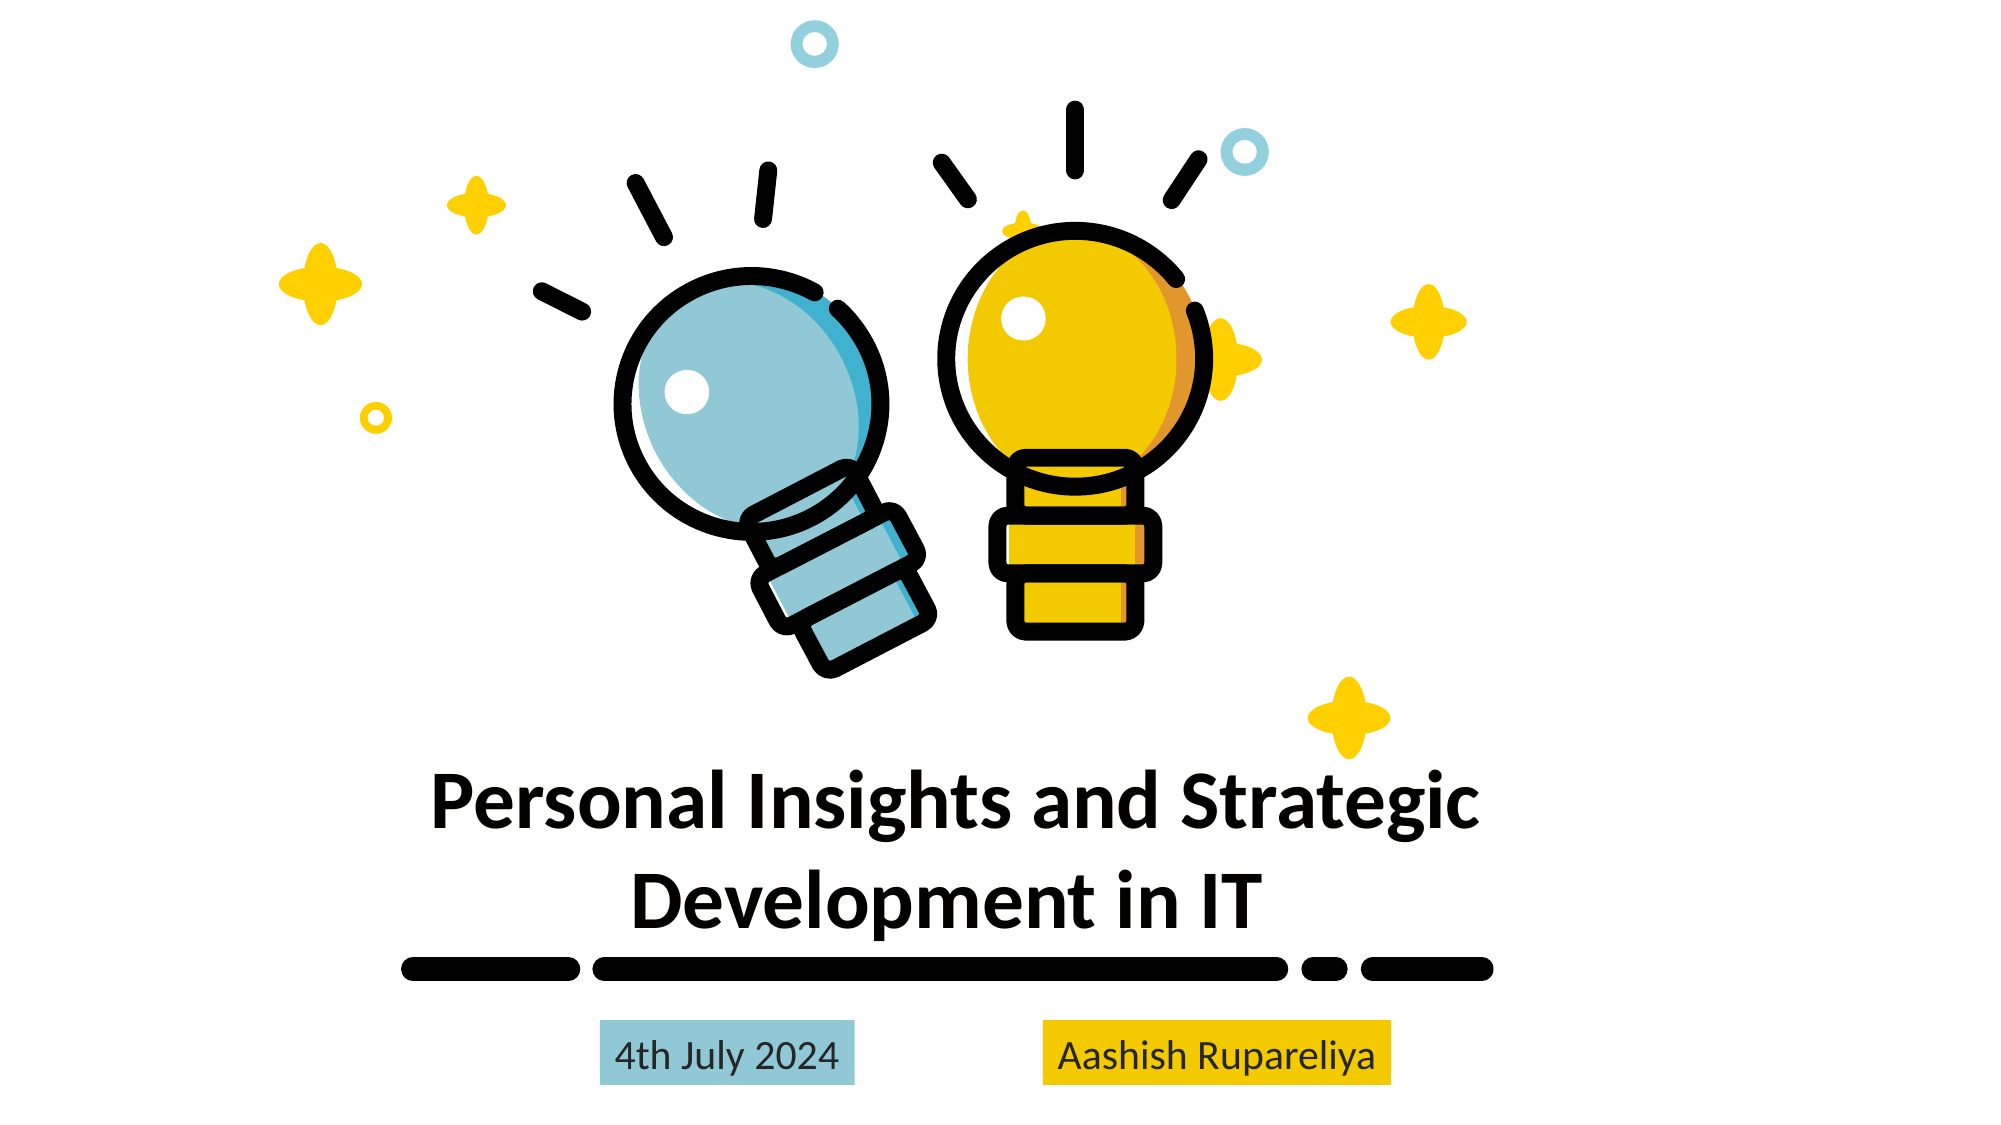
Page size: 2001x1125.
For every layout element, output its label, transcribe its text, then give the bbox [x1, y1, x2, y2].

text_box 4th July 2024 [599, 1020, 855, 1085]
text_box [279, 19, 1468, 760]
text_box Personal Insights and Strategic Development in IT [365, 737, 1529, 953]
picture [400, 957, 1494, 982]
text_box Aashish Rupareliya [1042, 1020, 1392, 1085]
